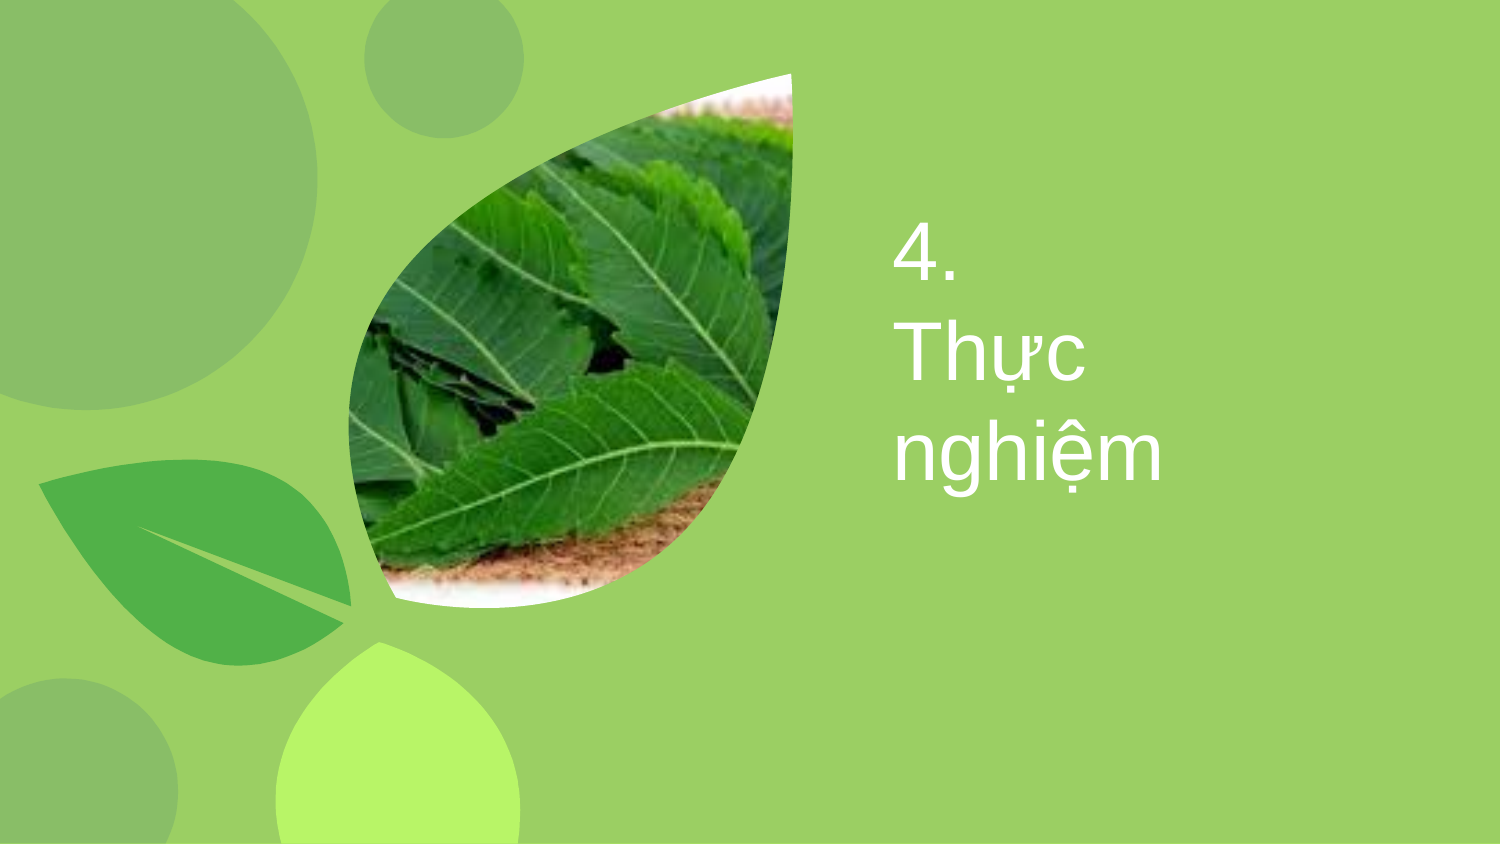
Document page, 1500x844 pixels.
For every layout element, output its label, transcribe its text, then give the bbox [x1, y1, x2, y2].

picture [348, 73, 794, 609]
title 4. Thực nghiệm [877, 322, 1388, 513]
